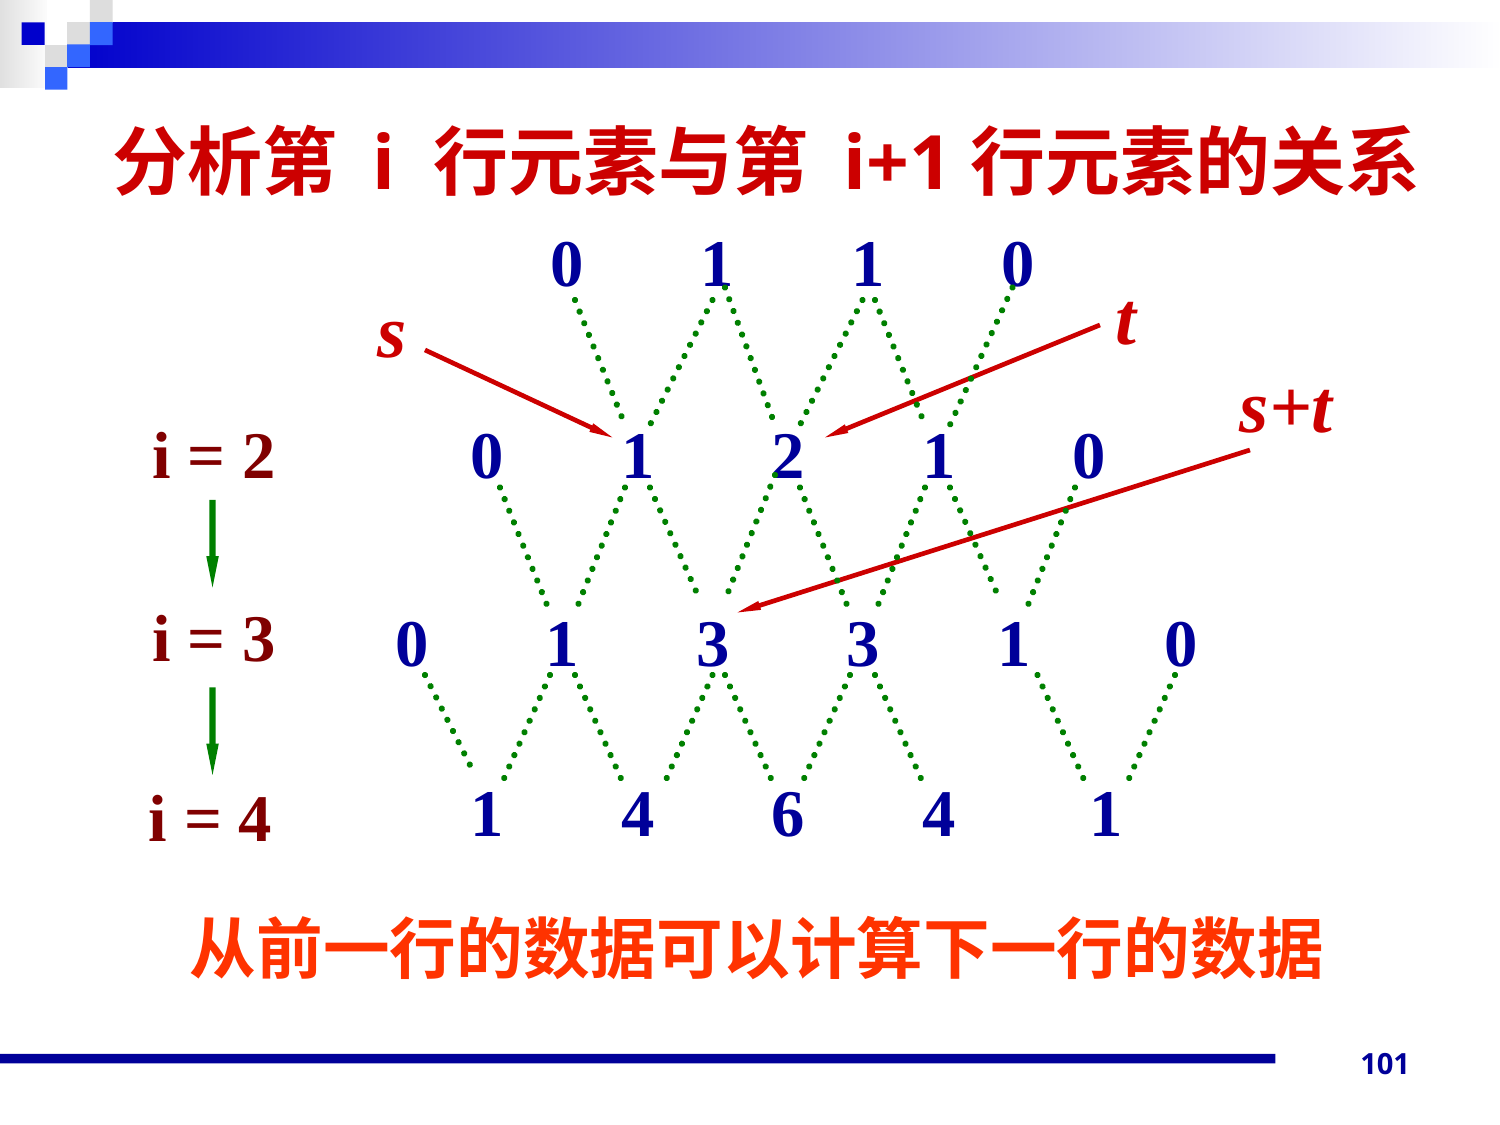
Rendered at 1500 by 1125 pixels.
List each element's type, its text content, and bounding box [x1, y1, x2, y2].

slide_number 101 [1074, 1017, 1425, 1093]
text_box 0 1 1 0 [535, 212, 1051, 308]
text_box [778, 22, 783, 67]
text_box i = 3 [137, 587, 291, 683]
text_box [825, 400, 915, 438]
text_box i = 2 [137, 404, 291, 500]
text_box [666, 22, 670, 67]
text_box [424, 349, 613, 438]
text_box i = 4 [134, 767, 288, 863]
text_box 0 1 2 1 0 [455, 404, 1122, 500]
text_box s [362, 274, 422, 380]
text_box 从前一行的数据可以计算下一行的数据 [174, 899, 1375, 995]
text_box Fib(4) [694, 22, 698, 67]
text_box t [1100, 262, 1151, 368]
text_box s+t [1225, 349, 1348, 455]
text_box 分析第 i 行元素与第 i+1行元素的关系 [98, 107, 1436, 213]
text_box [208, 687, 217, 775]
text_box [208, 499, 217, 588]
text_box [737, 455, 1235, 613]
text_box 0 1 3 3 1 0 [380, 592, 1214, 688]
text_box 1 4 6 4 1 [455, 762, 1139, 858]
